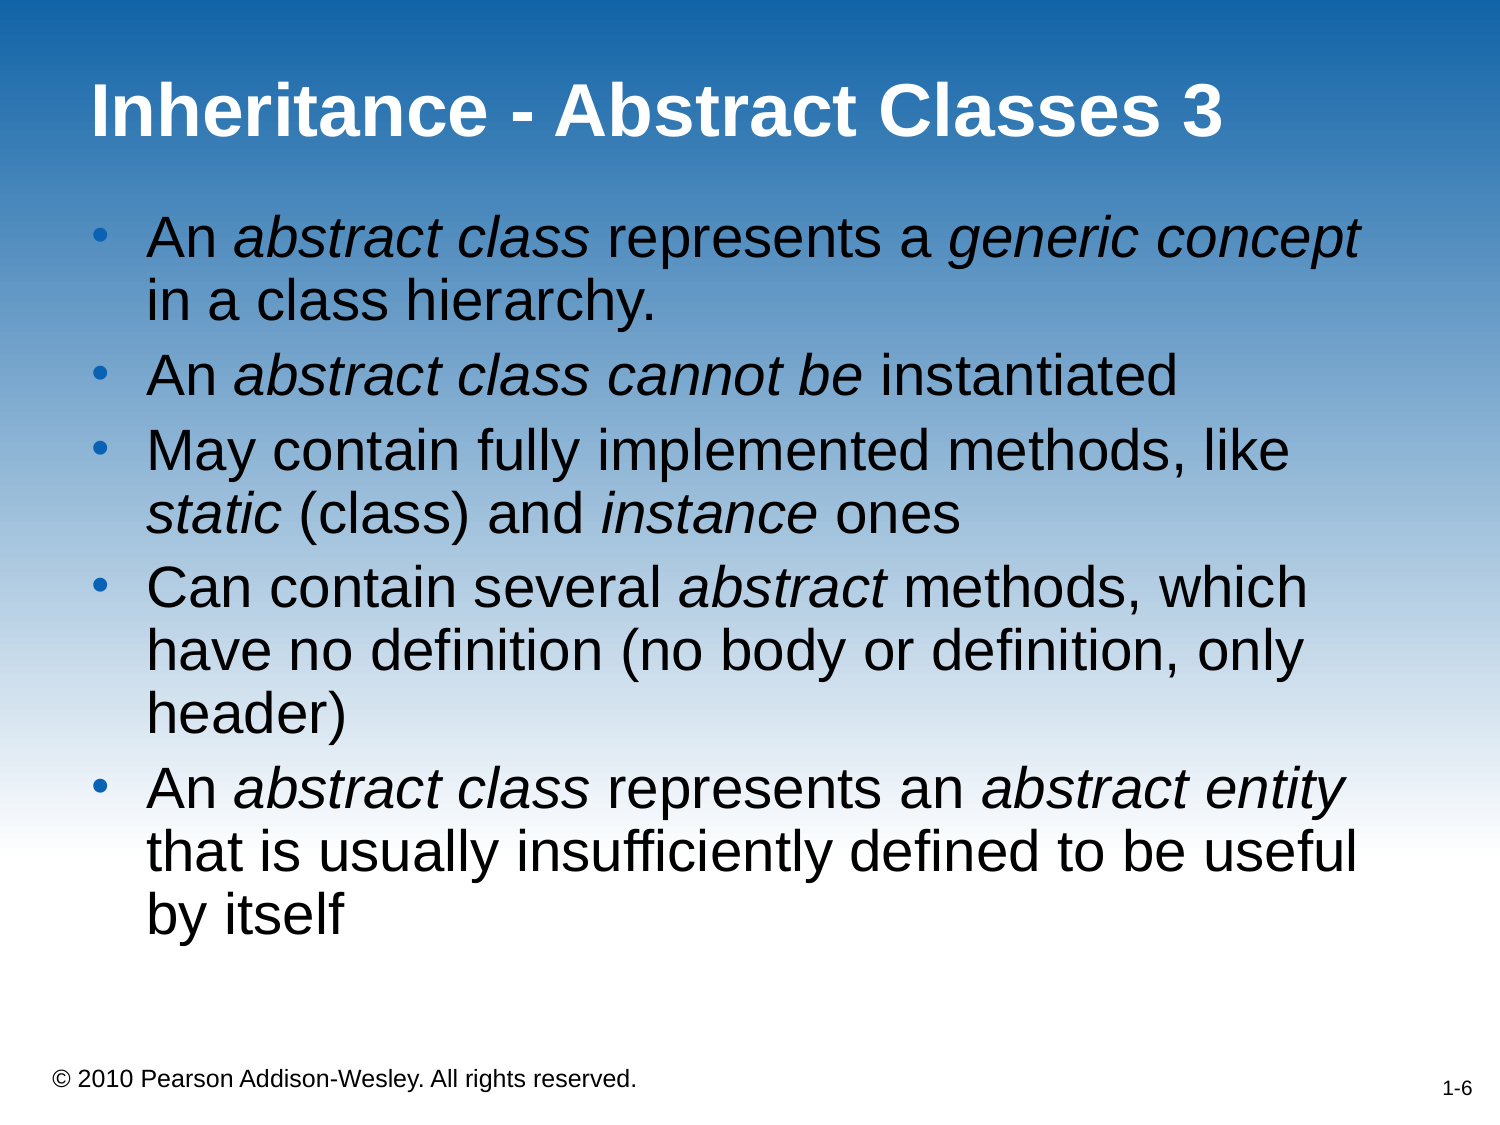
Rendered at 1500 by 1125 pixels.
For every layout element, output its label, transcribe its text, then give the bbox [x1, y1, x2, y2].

title Inheritance - Abstract Classes 3 [75, 12, 1438, 200]
list An abstract class represents a generic concept in a class hierarchy. An abstract class cannot be instantiated May contain fully implemented methods, like static (class) and instance ones Can contain several abstract methods, which have no definition (no body or definition, only header) An abstract class represents an abstract entity that is usually insufficiently defined to be useful by itself [75, 200, 1438, 1050]
slide_number 1-6 [1174, 1049, 1488, 1125]
